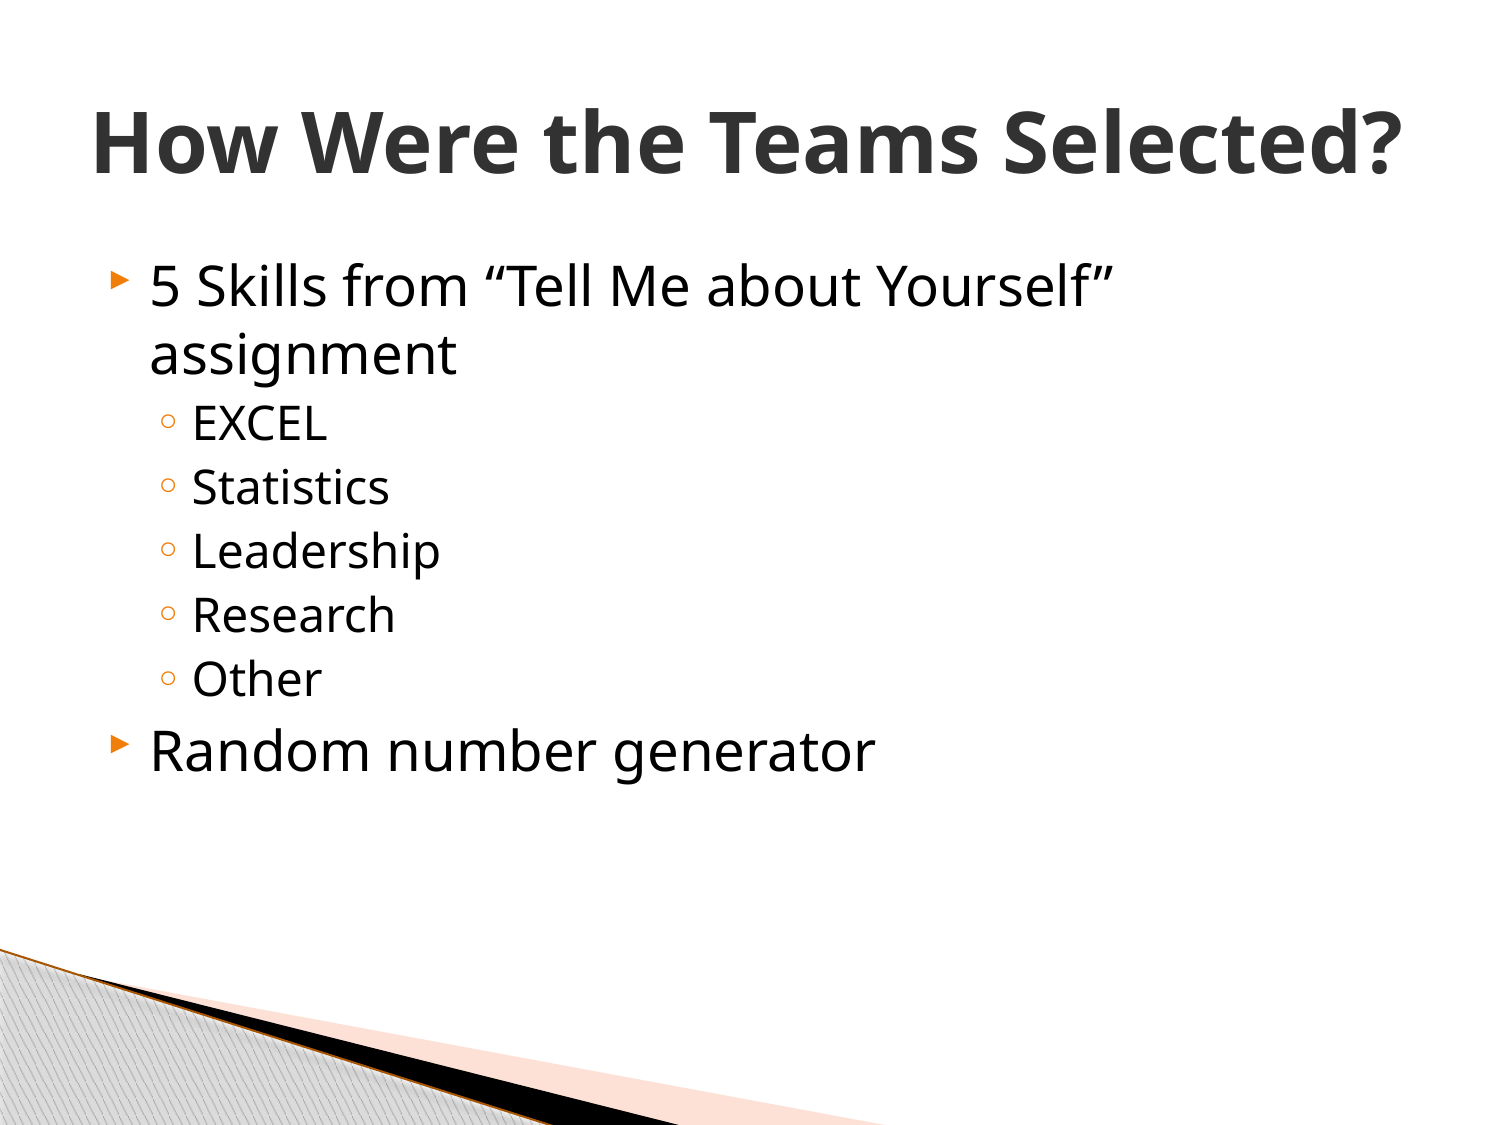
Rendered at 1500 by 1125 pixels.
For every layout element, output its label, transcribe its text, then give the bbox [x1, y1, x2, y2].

title How Were the Teams Selected? [75, 45, 1425, 233]
list 5 Skills from “Tell Me about Yourself” assignment EXCEL Statistics Leadership Research Other Random number generator [75, 243, 1425, 986]
